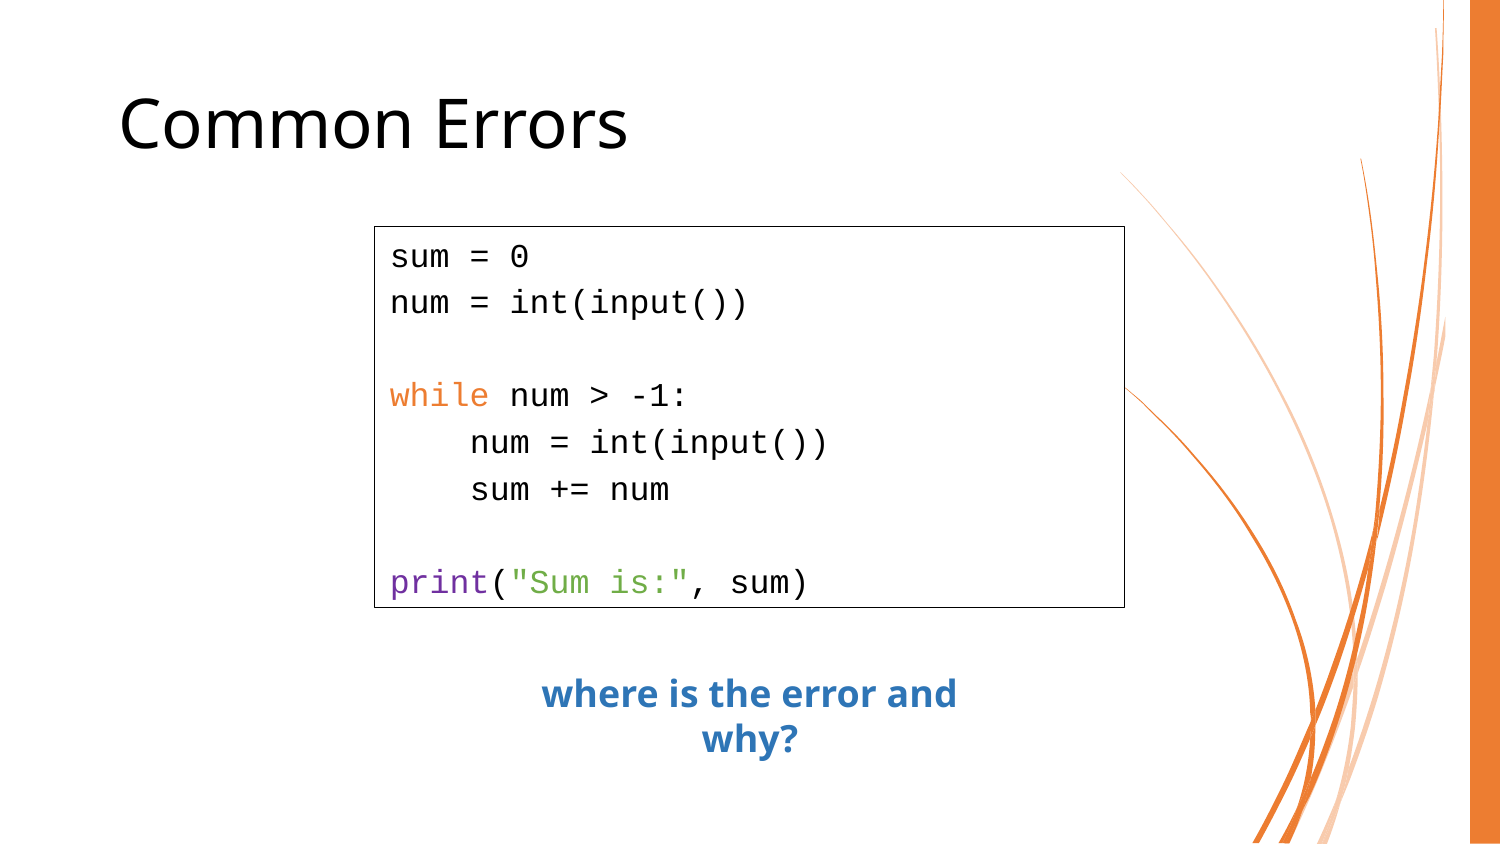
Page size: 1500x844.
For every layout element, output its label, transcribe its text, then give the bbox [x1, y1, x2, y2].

title Common Errors [103, 44, 1397, 208]
text_box sum = 0 num = int(input()) while num > -1: num = int(input()) sum += num print("Sum is:", sum) [374, 226, 1125, 608]
text_box where is the error and why? [507, 663, 993, 768]
